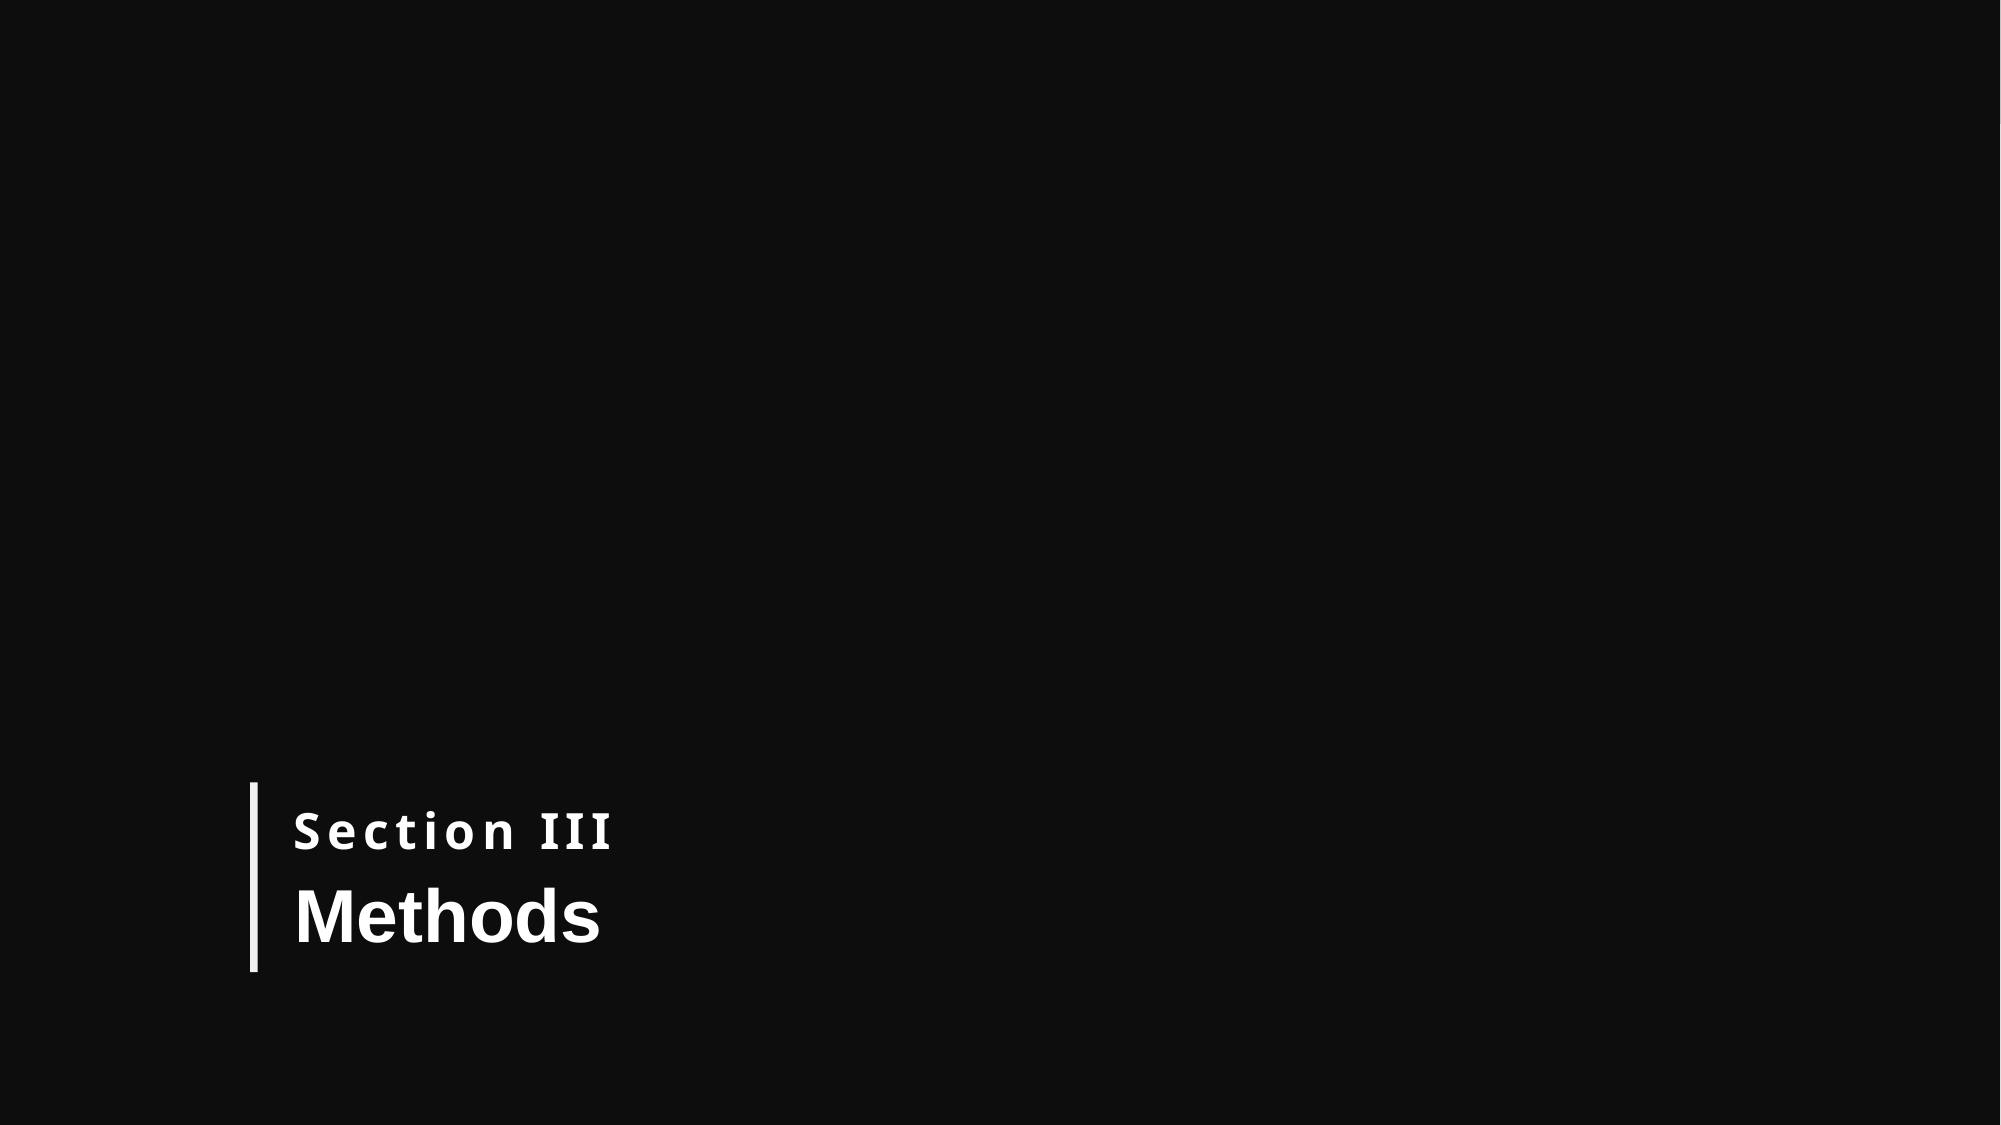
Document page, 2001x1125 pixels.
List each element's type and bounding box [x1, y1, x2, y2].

text_box [250, 782, 1083, 973]
